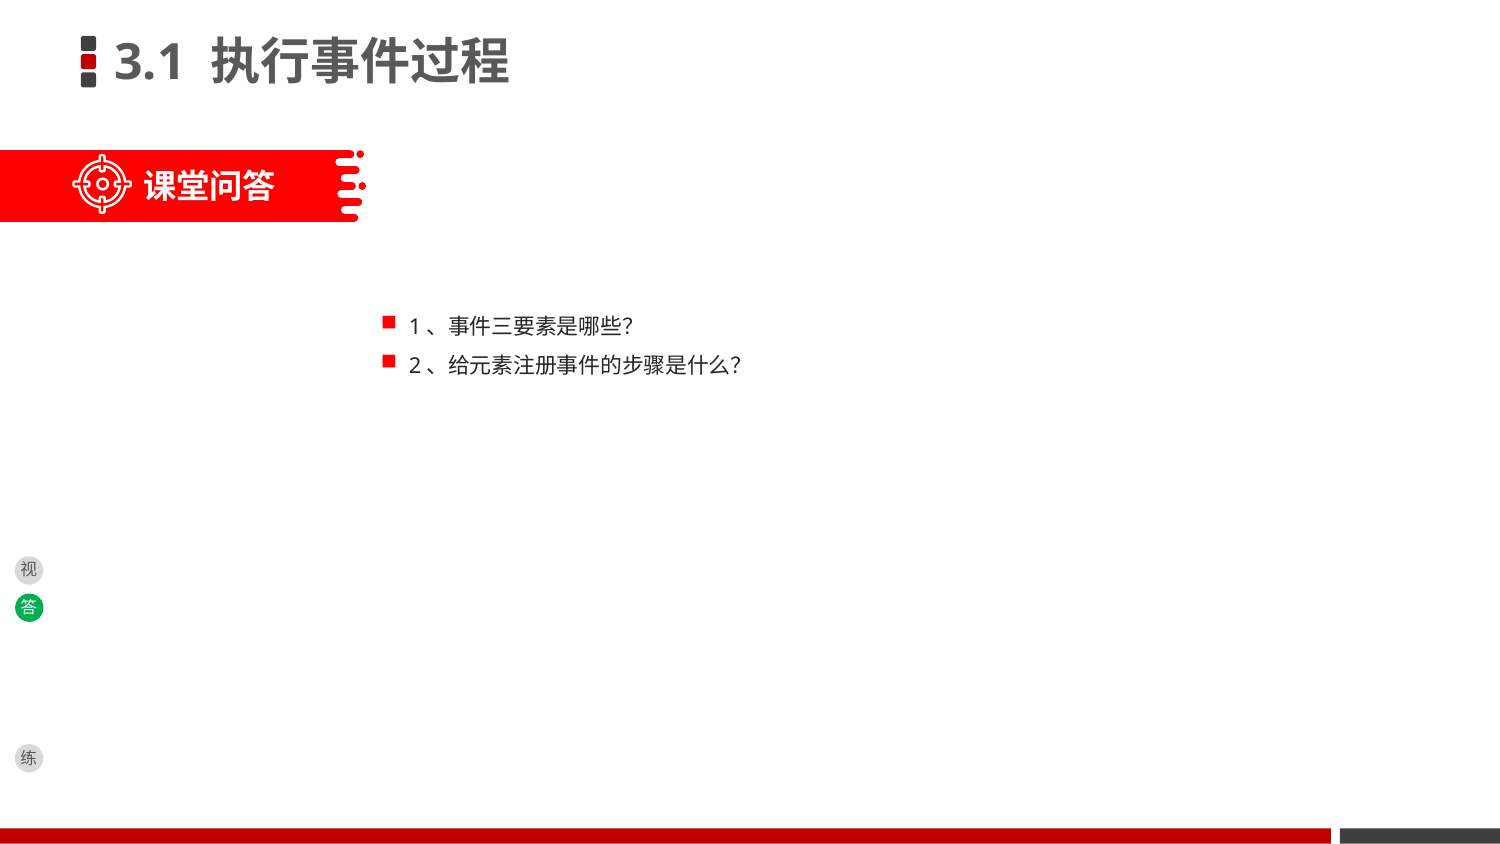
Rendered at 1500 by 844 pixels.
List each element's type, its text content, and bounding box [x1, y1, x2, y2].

text_box [132, 213, 358, 222]
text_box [59, 161, 67, 213]
text_box [356, 150, 365, 158]
text_box 课堂问答 [137, 158, 495, 213]
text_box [5, 740, 54, 776]
text_box [0, 150, 354, 222]
text_box 1、事件三要素是哪些？ 2、给元素注册事件的步骤是什么？ [366, 291, 1075, 386]
text_box 3.1 执行事件过程 [103, 0, 987, 130]
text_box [72, 153, 133, 214]
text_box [5, 595, 54, 626]
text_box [5, 551, 54, 588]
